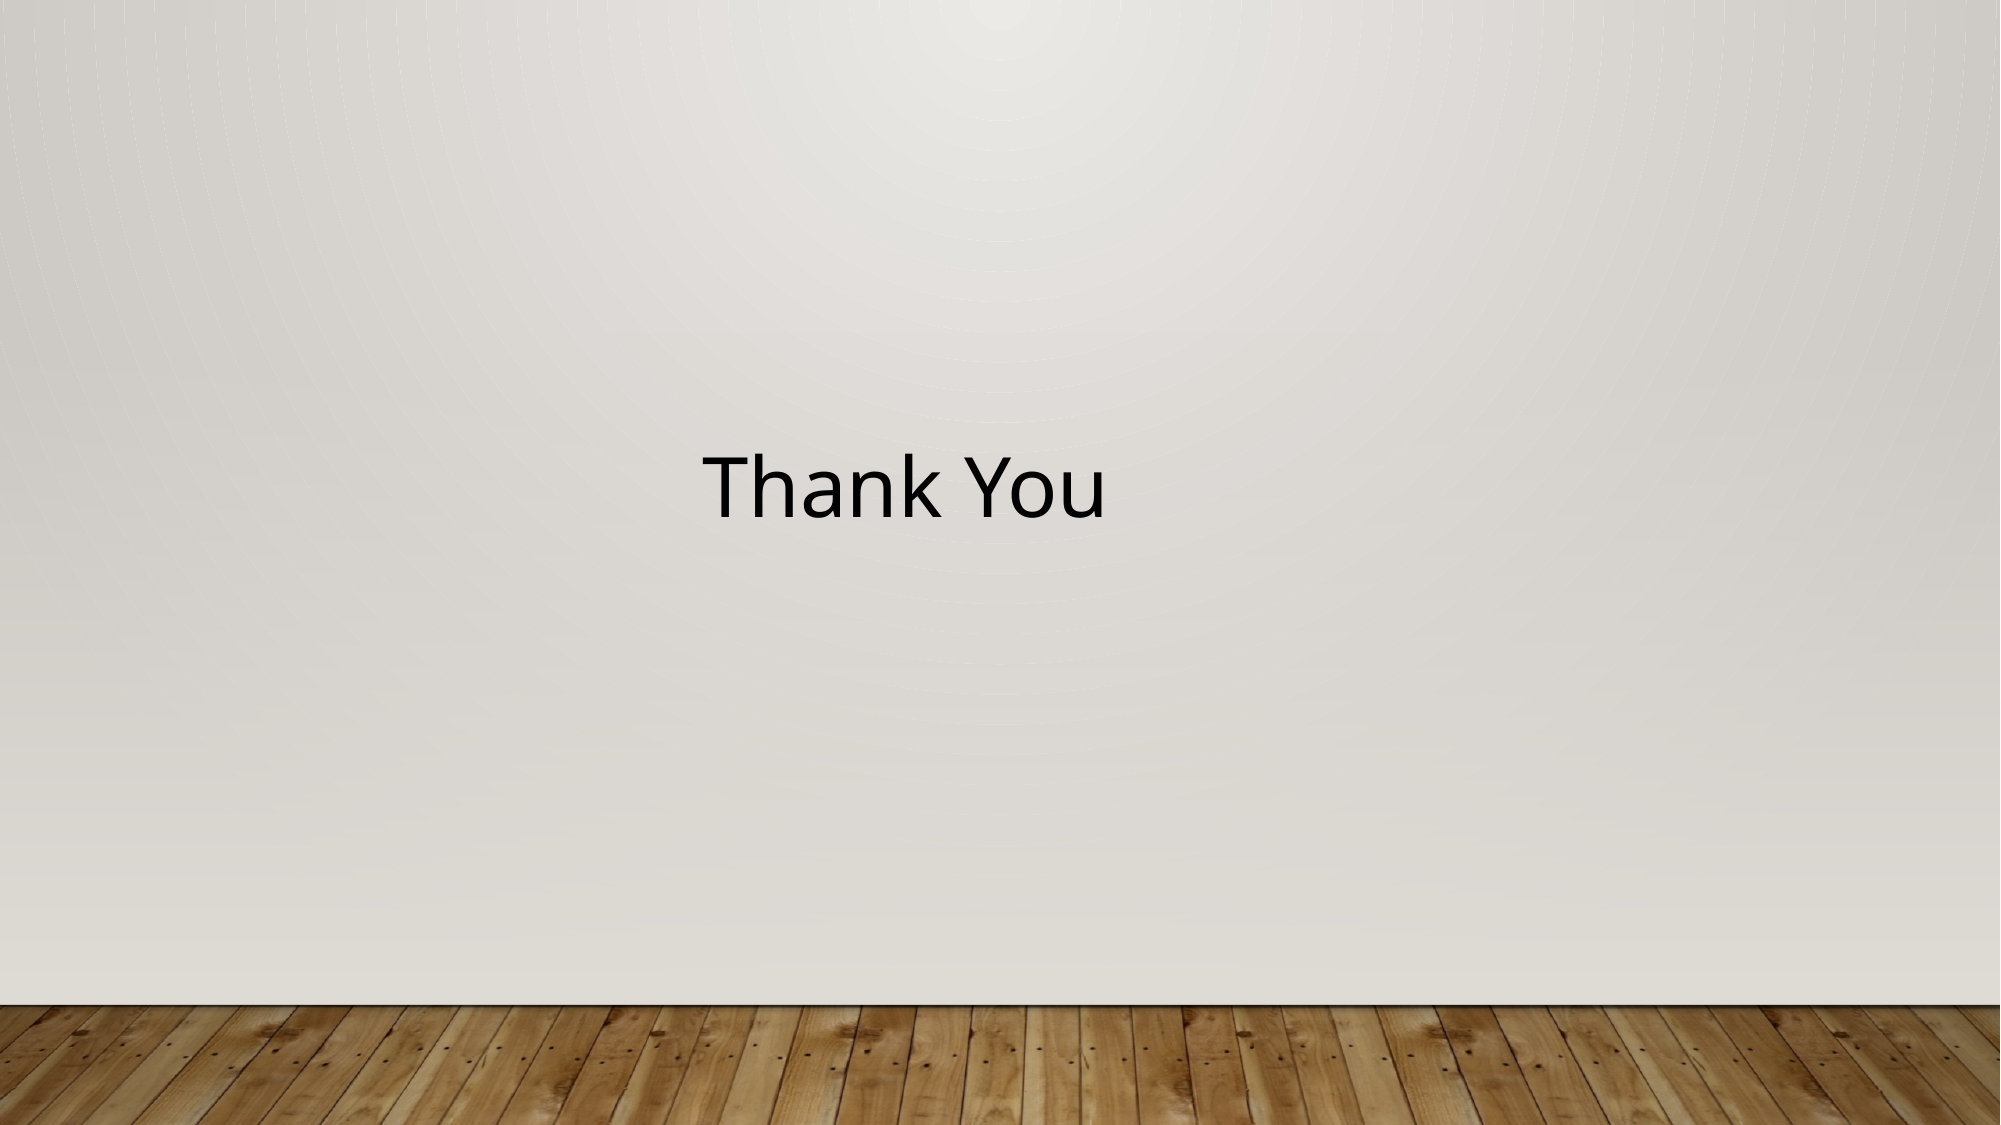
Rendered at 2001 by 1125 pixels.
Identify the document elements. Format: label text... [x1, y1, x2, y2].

picture [0, 1005, 2000, 1125]
text_box Thank You [687, 426, 1191, 542]
